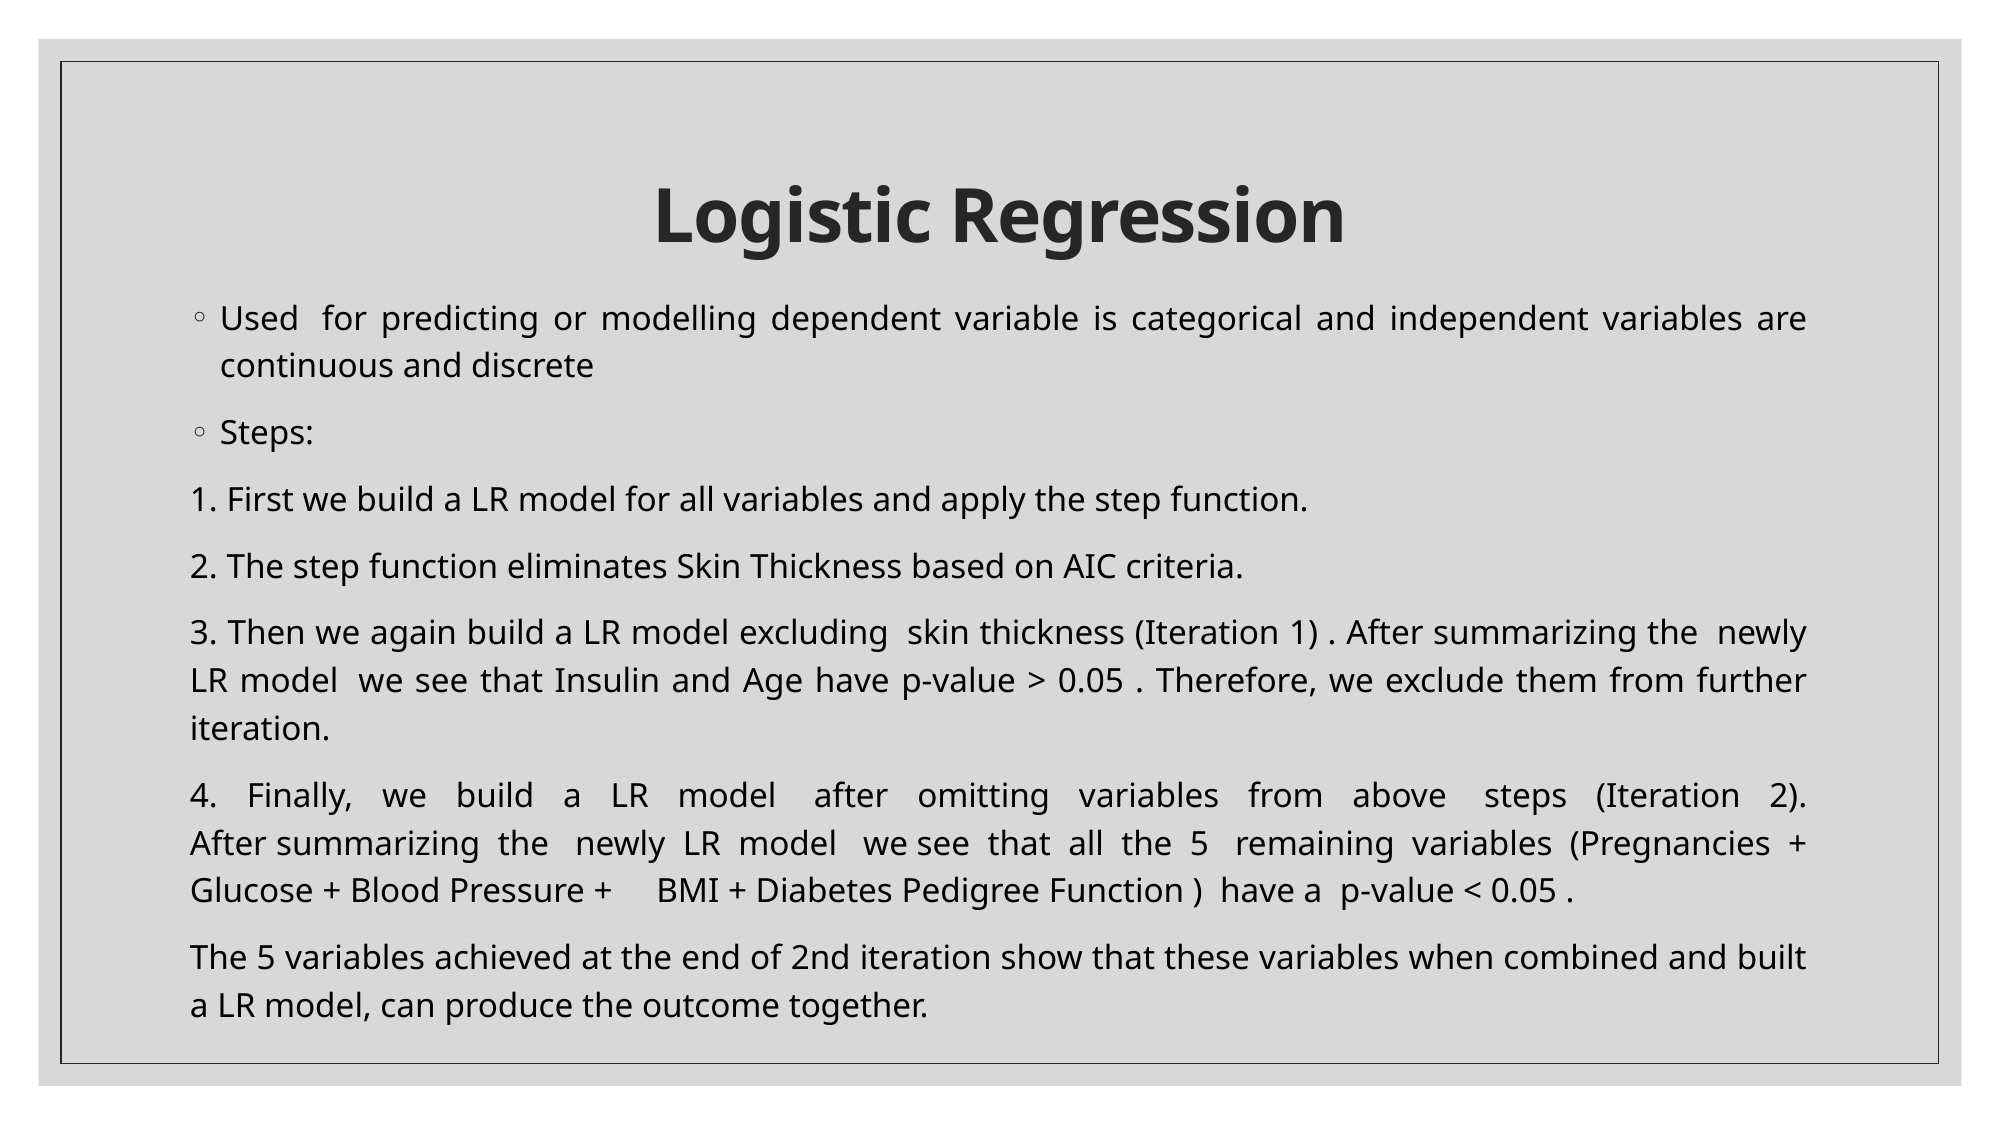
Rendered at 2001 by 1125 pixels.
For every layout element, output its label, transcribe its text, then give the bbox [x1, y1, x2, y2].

title Logistic Regression [174, 105, 1825, 281]
list Used for predicting or modelling dependent variable is categorical and independent variables are continuous and discrete Steps: 1. First we build a LR model for all variables and apply the step function. 2. The step function eliminates Skin Thickness based on AIC criteria. 3. Then we again build a LR model excluding skin thickness (Iteration 1) . After summarizing the newly LR model we see that Insulin and Age have p-value > 0.05 . Therefore, we exclude them from further iteration. 4. Finally, we build a LR model after omitting variables from above steps (Iteration 2). After summarizing the newly LR model we see that all the 5 remaining variables (Pregnancies + Glucose + Blood Pressure + BMI + Diabetes Pedigree Function ) have a p-value < 0.05 . The 5 variables achieved at the end of 2nd iteration show that these variables when combined and built a LR model, can produce the outcome together. [174, 281, 1825, 913]
